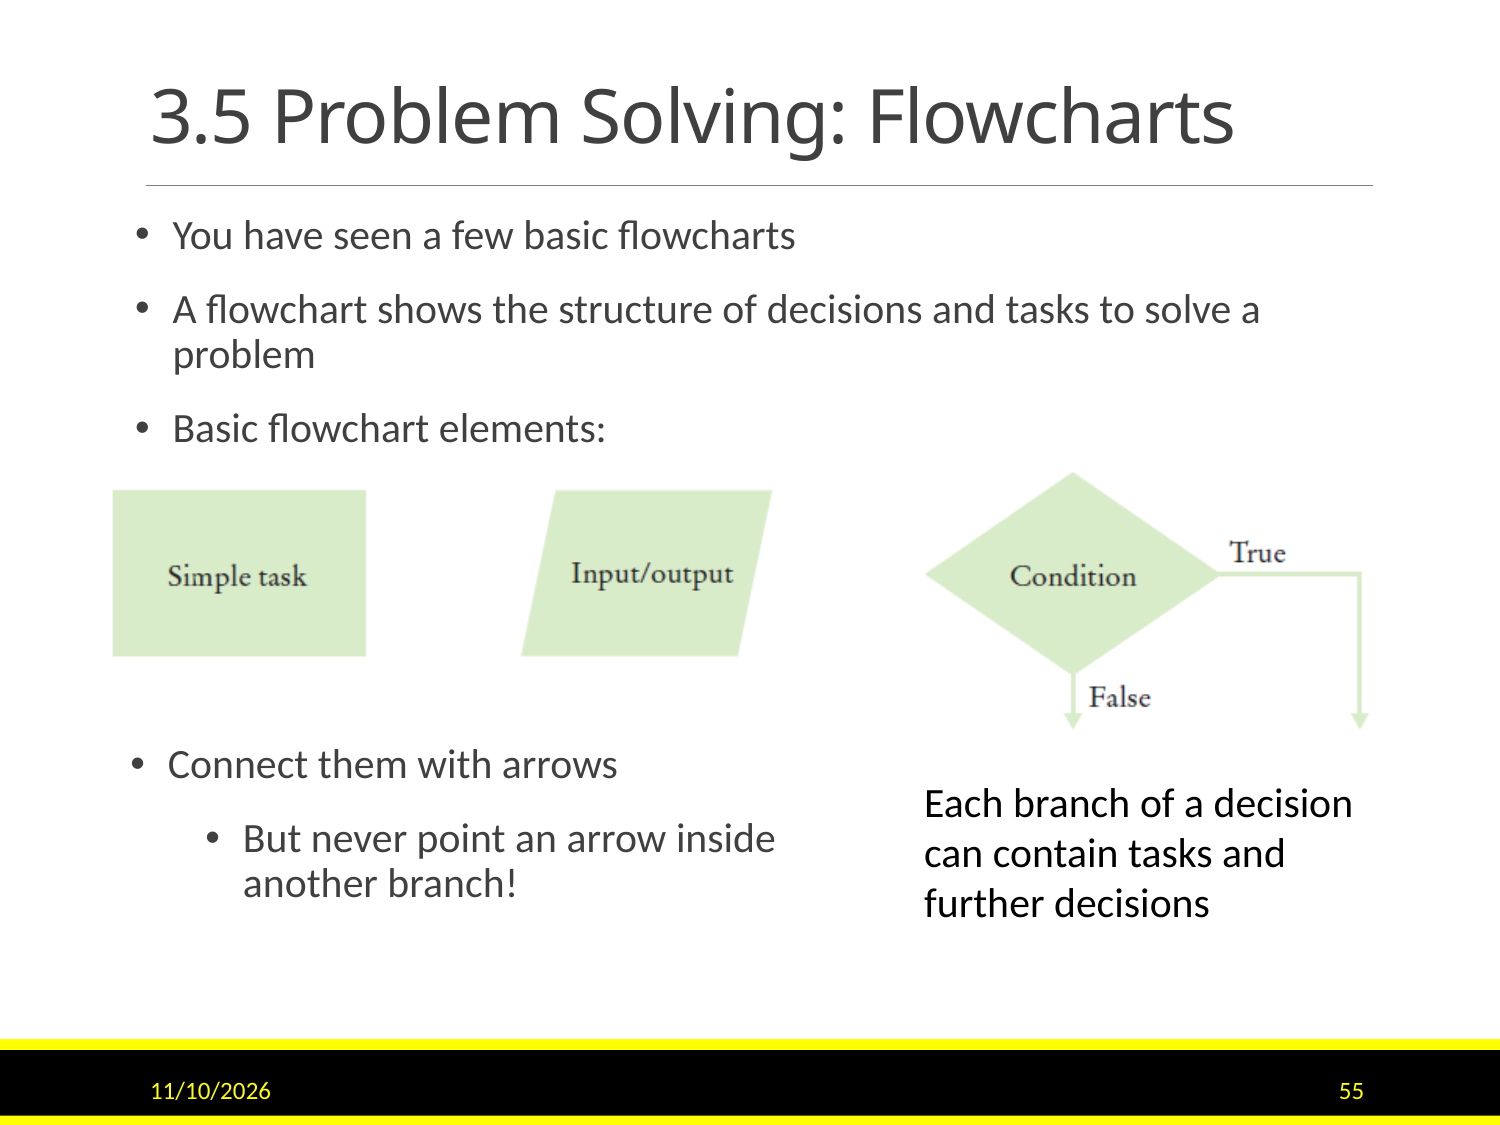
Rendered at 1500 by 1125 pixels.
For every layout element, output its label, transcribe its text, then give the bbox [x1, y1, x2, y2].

title 3.5 Problem Solving: Flowcharts [135, 47, 1373, 167]
text_box Each branch of a decision can contain tasks and further decisions [909, 768, 1422, 934]
slide_number 55 [1218, 1059, 1380, 1120]
picture [98, 462, 1373, 748]
text_box Connect them with arrows But never point an arrow inside another branch! [115, 755, 866, 915]
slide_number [135, 1059, 440, 1120]
list You have seen a few basic flowcharts A flowchart shows the structure of decisions and tasks to solve a problem Basic flowchart elements: [135, 205, 1373, 459]
